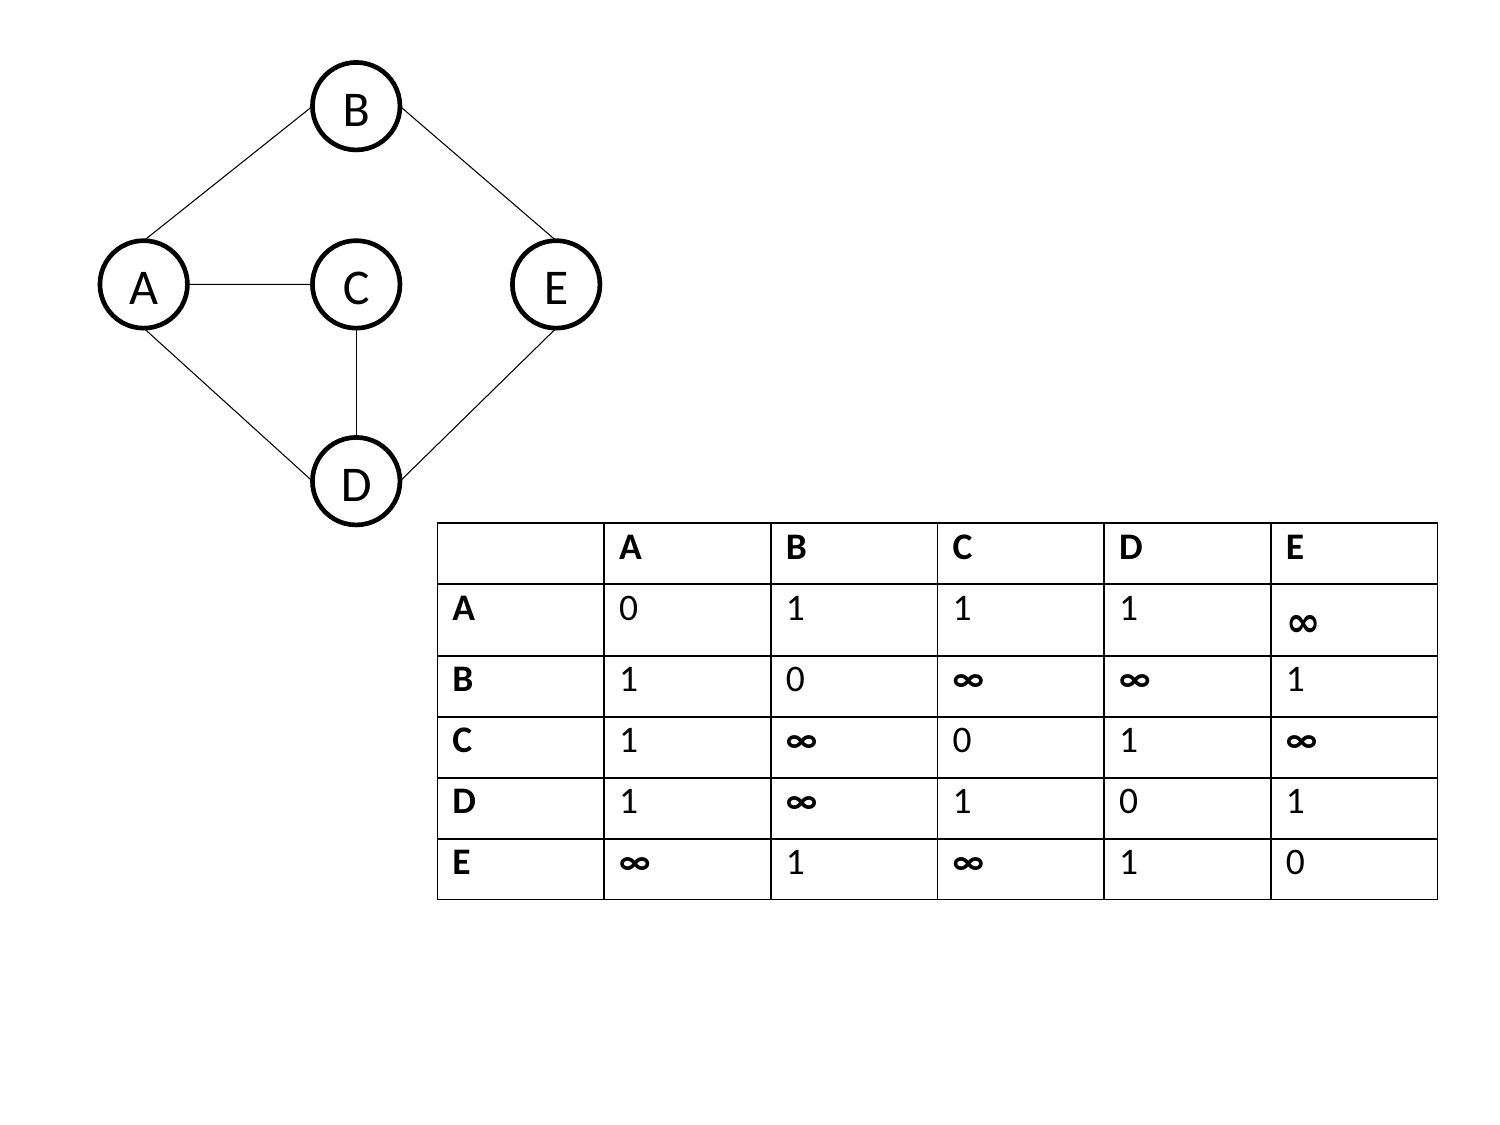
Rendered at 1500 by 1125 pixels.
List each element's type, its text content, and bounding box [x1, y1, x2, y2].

table_cell ∞ [938, 840, 1103, 899]
table_header [438, 524, 603, 583]
table_header A [605, 524, 770, 583]
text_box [399, 106, 557, 241]
table_cell ∞ [1272, 585, 1437, 655]
table_cell 1 [938, 585, 1103, 655]
table_cell C [438, 718, 603, 777]
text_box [143, 328, 313, 482]
table_cell 1 [1272, 779, 1437, 838]
table_cell 0 [605, 585, 770, 655]
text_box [143, 106, 313, 241]
table_cell ∞ [772, 779, 937, 838]
table_cell 1 [1105, 718, 1270, 777]
table_cell ∞ [605, 840, 770, 899]
table_cell 1 [605, 718, 770, 777]
table_cell 1 [1272, 657, 1437, 716]
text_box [399, 328, 557, 482]
table_cell 1 [938, 779, 1103, 838]
table_cell 0 [1105, 779, 1270, 838]
table_cell 1 [605, 657, 770, 716]
text_box E [511, 239, 601, 330]
table_cell 1 [772, 840, 937, 899]
table_cell E [438, 840, 603, 899]
table_header E [1272, 524, 1437, 583]
table_cell 0 [1272, 840, 1437, 899]
table_cell 0 [938, 718, 1103, 777]
table_cell B [438, 657, 603, 716]
table_cell ∞ [1272, 718, 1437, 777]
table_cell 0 [772, 657, 937, 716]
table_cell 1 [772, 585, 937, 655]
table_cell A [438, 585, 603, 655]
table_cell ∞ [938, 657, 1103, 716]
table_header D [1105, 524, 1270, 583]
table_cell ∞ [1105, 657, 1270, 716]
text_box C [311, 239, 402, 330]
text_box B [311, 61, 402, 151]
table_header C [938, 524, 1103, 583]
table_header B [772, 524, 937, 583]
table_cell 1 [1105, 585, 1270, 655]
text_box A [98, 239, 189, 330]
table_cell 1 [1105, 840, 1270, 899]
text_box D [311, 436, 401, 526]
table_cell 1 [605, 779, 770, 838]
table_cell D [438, 779, 603, 838]
table_cell ∞ [772, 718, 937, 777]
